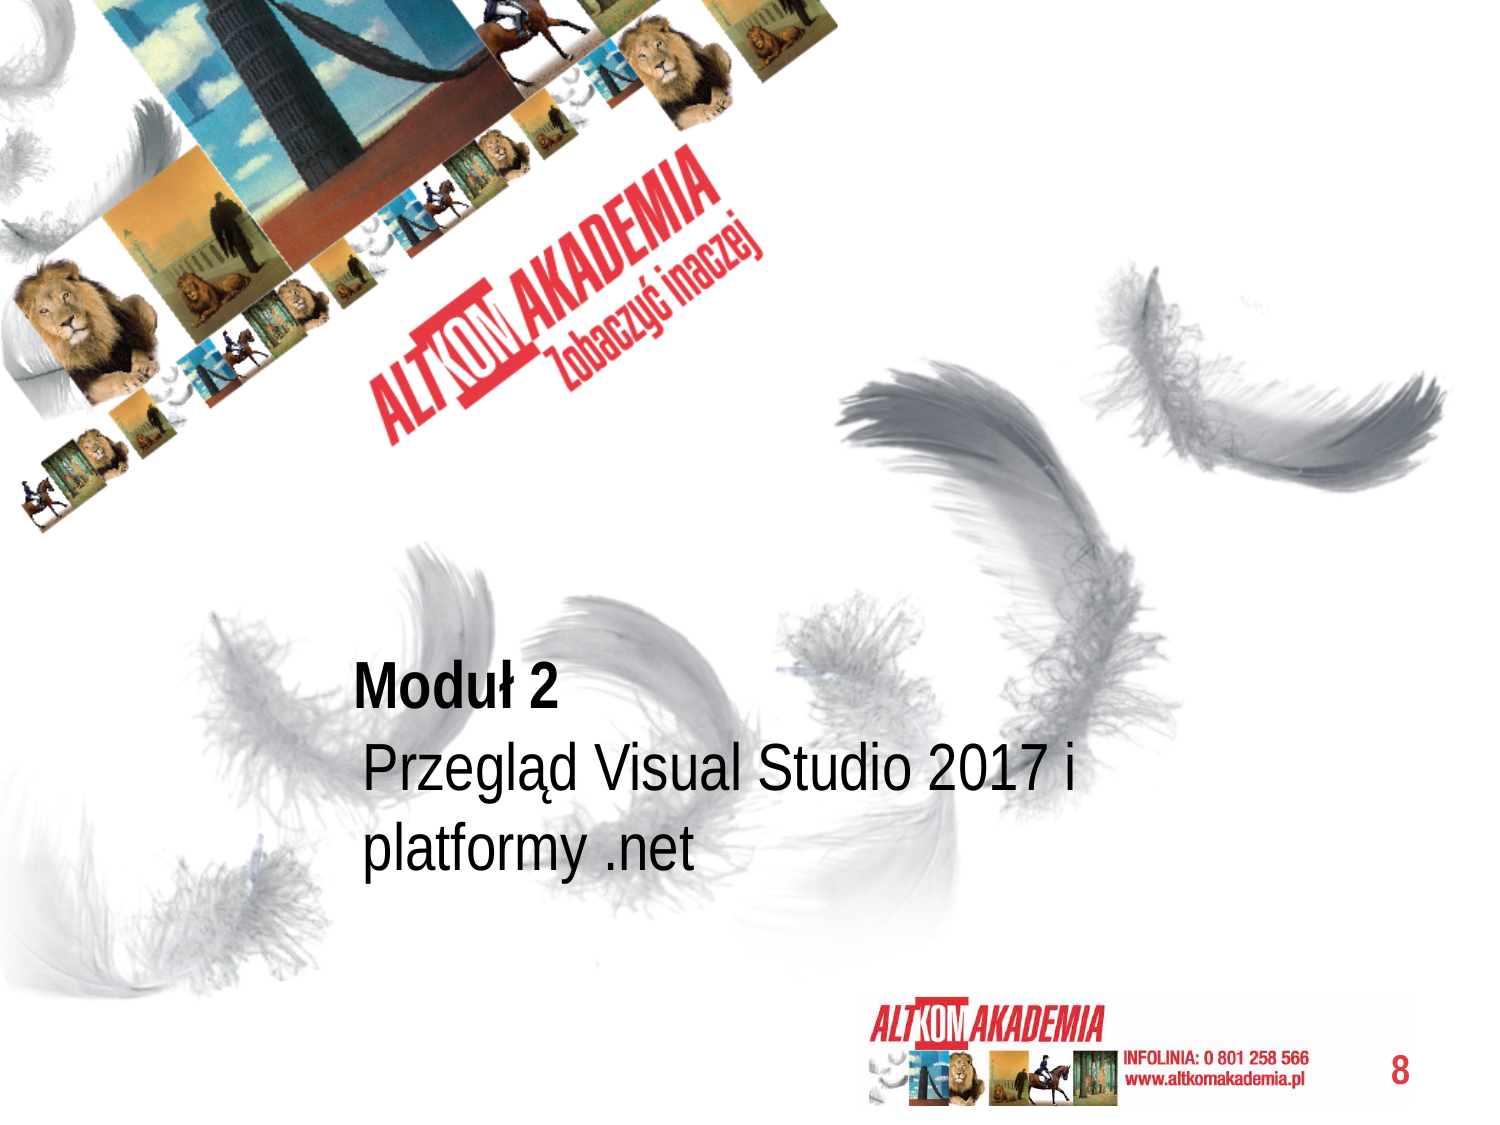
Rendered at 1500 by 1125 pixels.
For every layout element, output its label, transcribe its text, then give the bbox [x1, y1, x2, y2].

picture [0, 0, 1500, 1125]
title Moduł 2 [338, 501, 1296, 864]
subtitle Przegląd Visual Studio 2017 i platformy .net [347, 716, 1296, 897]
picture [856, 995, 1412, 1106]
